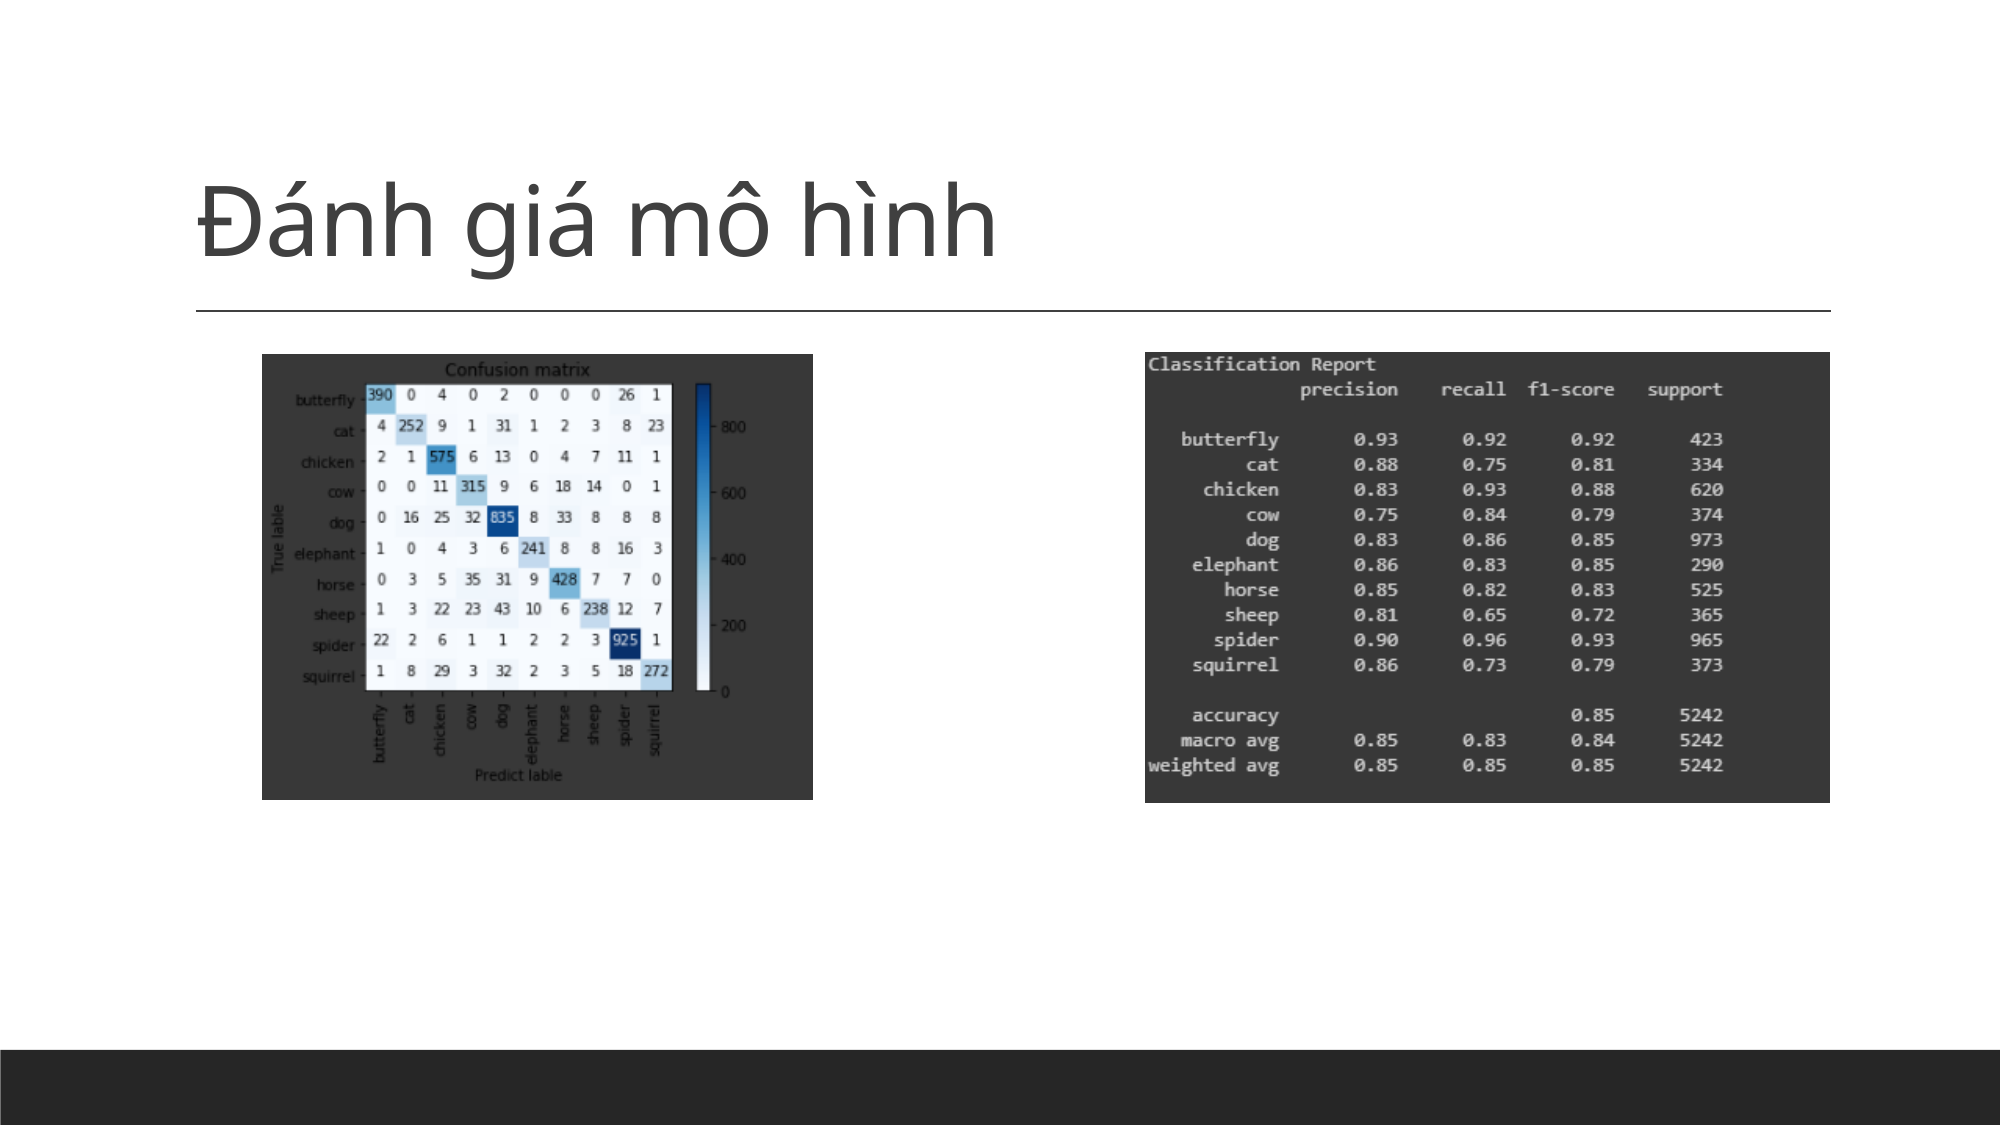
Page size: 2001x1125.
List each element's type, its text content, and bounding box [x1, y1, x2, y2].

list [1145, 351, 1831, 803]
picture [261, 353, 813, 801]
title Đánh giá mô hình [180, 47, 1830, 285]
